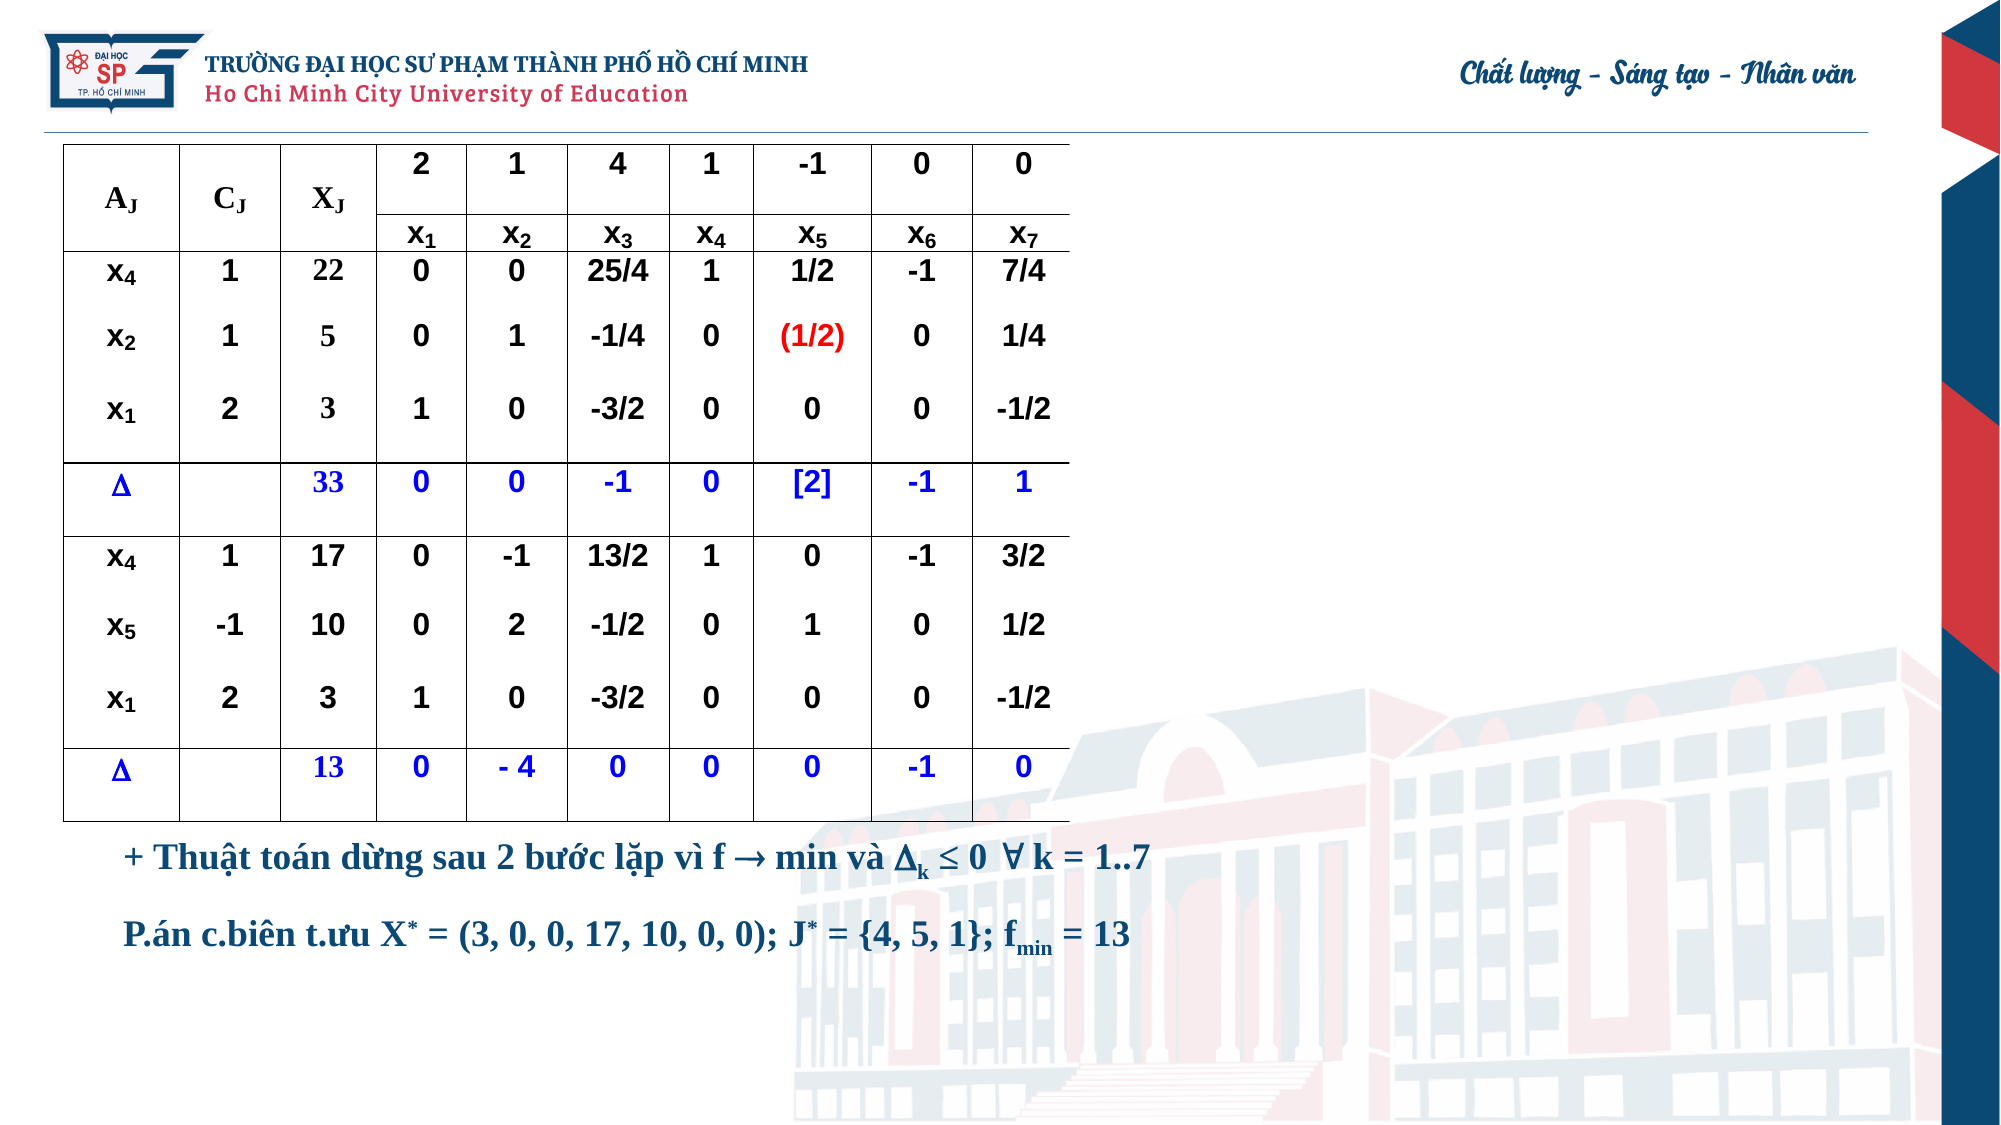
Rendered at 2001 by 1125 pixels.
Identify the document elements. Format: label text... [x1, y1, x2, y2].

picture [0, 0, 2000, 1125]
text_box + Thuật toán dừng sau 2 bước lặp vì f  min và k ≤ 0  k = 1..7 P.án c.biên t.ưu X* = (3, 0, 0, 17, 10, 0, 0); J* = {4, 5, 1}; fmin = 13 [108, 799, 1248, 968]
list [54, 143, 1070, 858]
